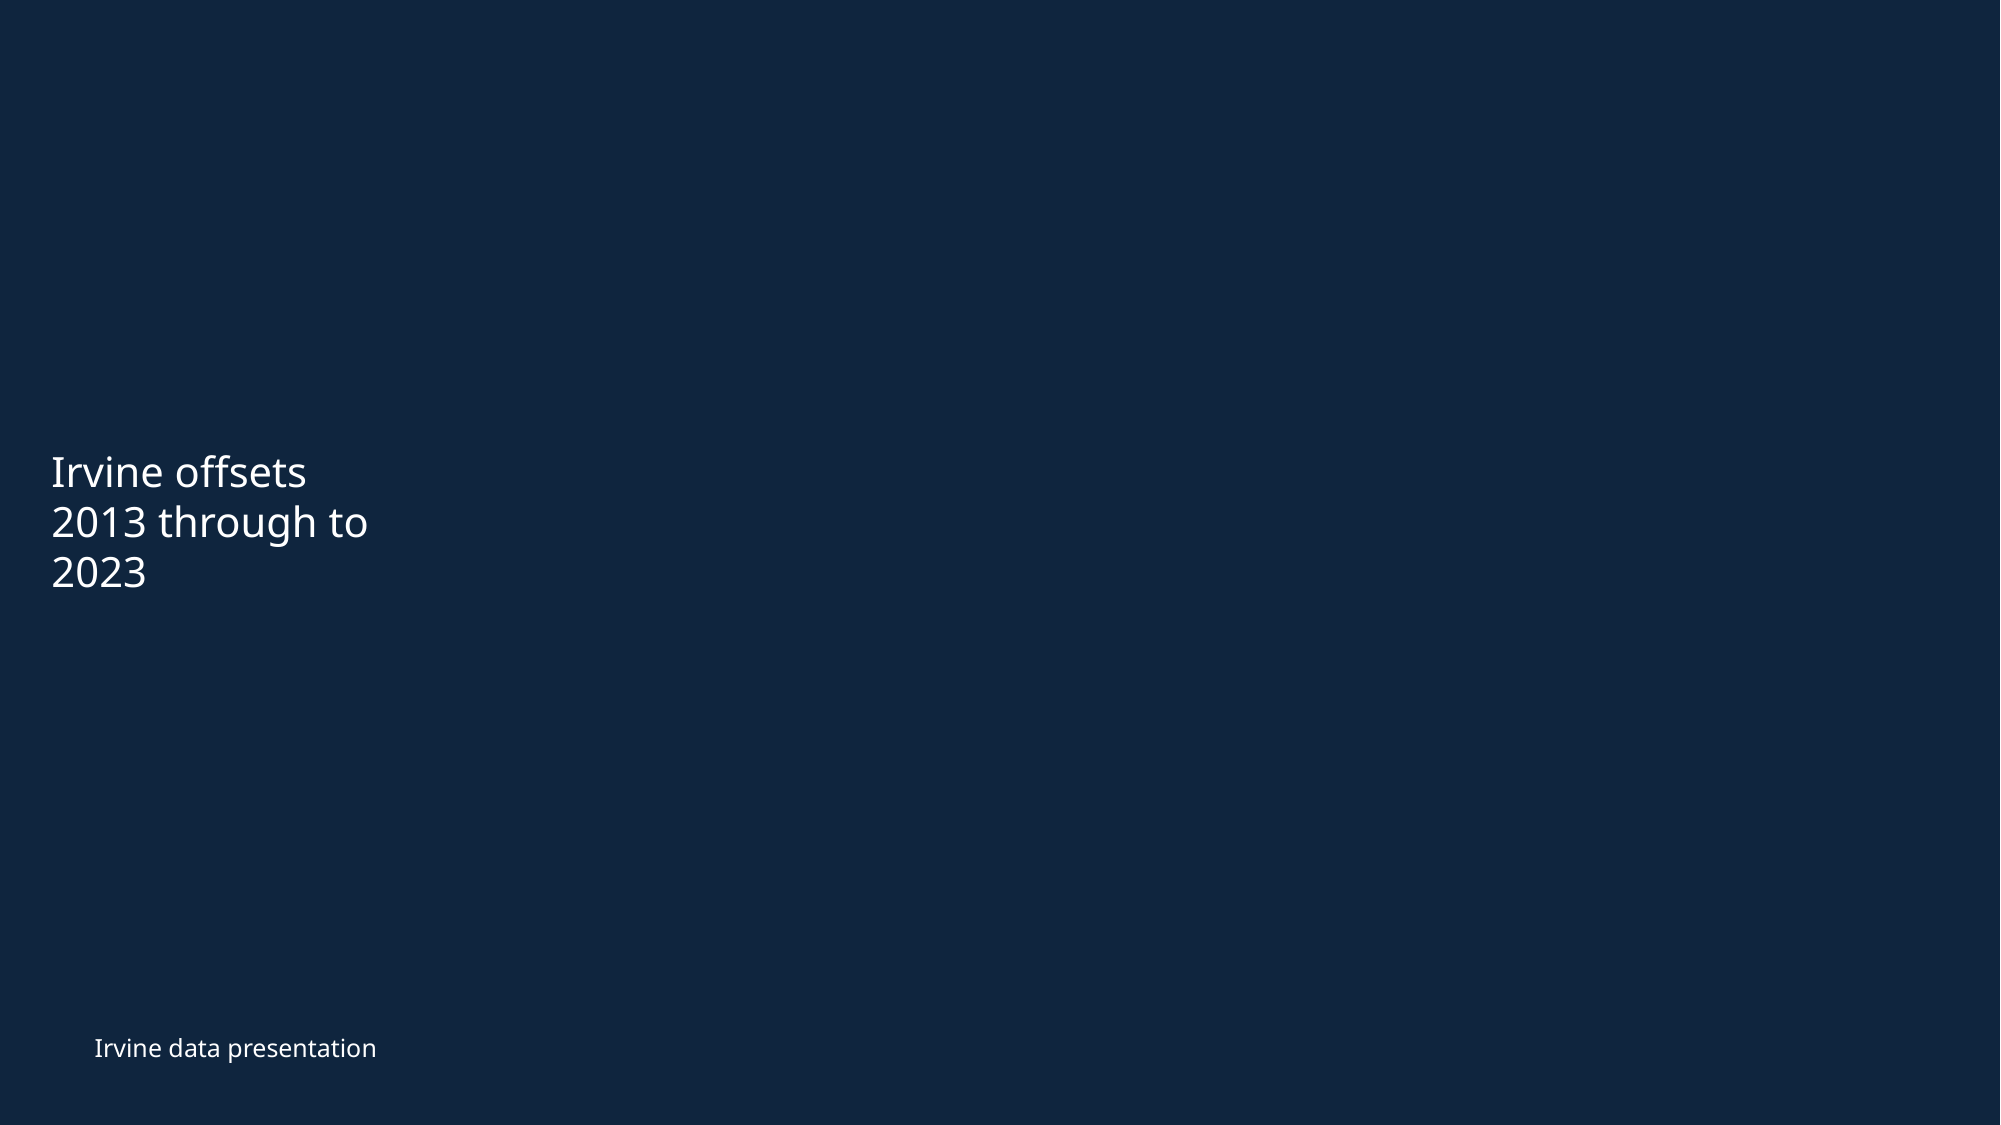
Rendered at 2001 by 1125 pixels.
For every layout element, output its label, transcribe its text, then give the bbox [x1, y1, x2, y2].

text_box Irvine offsets 2013 through to 2023 [36, 437, 468, 603]
footer Irvine data presentation [79, 1020, 755, 1080]
